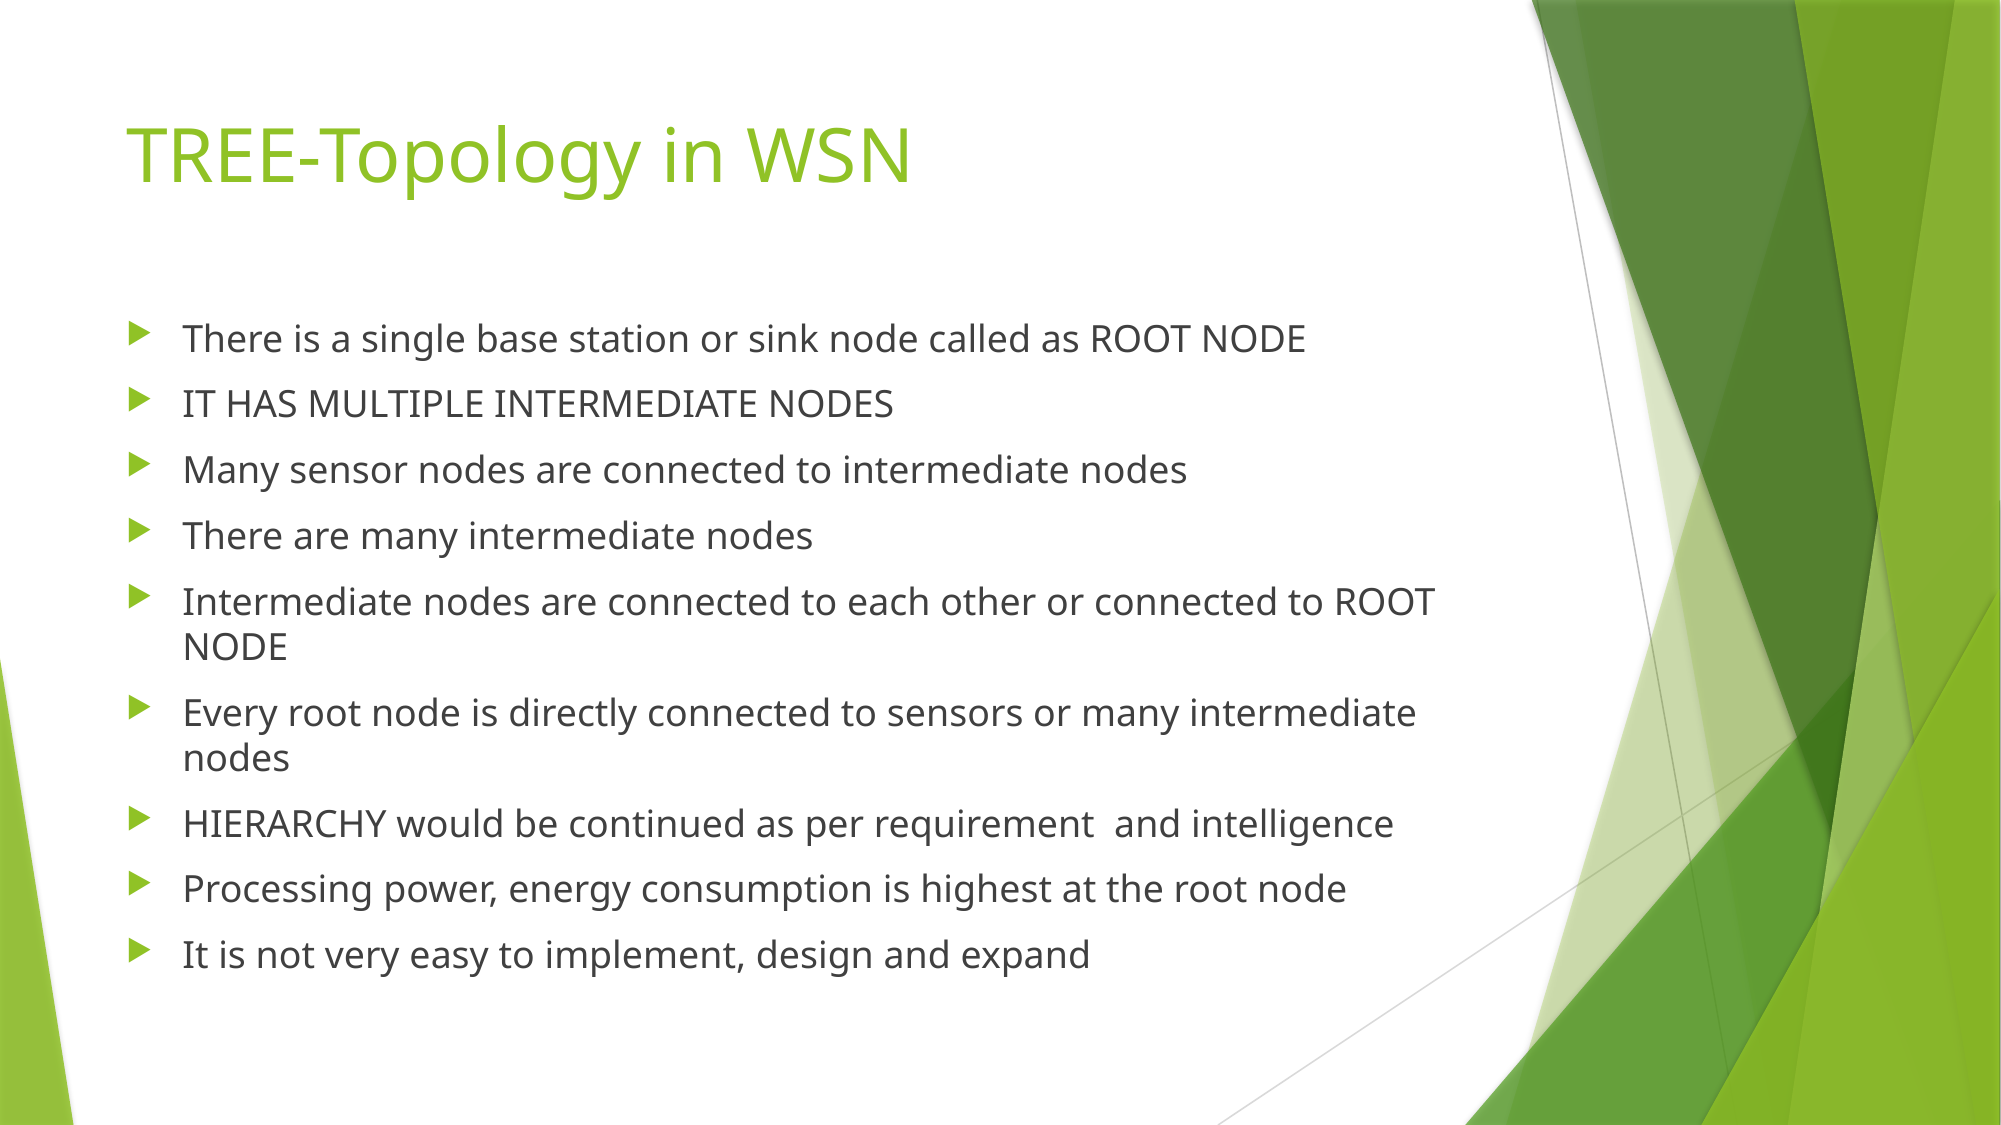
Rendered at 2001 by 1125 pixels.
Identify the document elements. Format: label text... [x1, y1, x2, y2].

list There is a single base station or sink node called as ROOT NODE IT HAS MULTIPLE INTERMEDIATE NODES Many sensor nodes are connected to intermediate nodes There are many intermediate nodes Intermediate nodes are connected to each other or connected to ROOT NODE Every root node is directly connected to sensors or many intermediate nodes HIERARCHY would be continued as per requirement and intelligence Processing power, energy consumption is highest at the root node It is not very easy to implement, design and expand [111, 256, 1522, 991]
title TREE-Topology in WSN [111, 99, 1522, 256]
